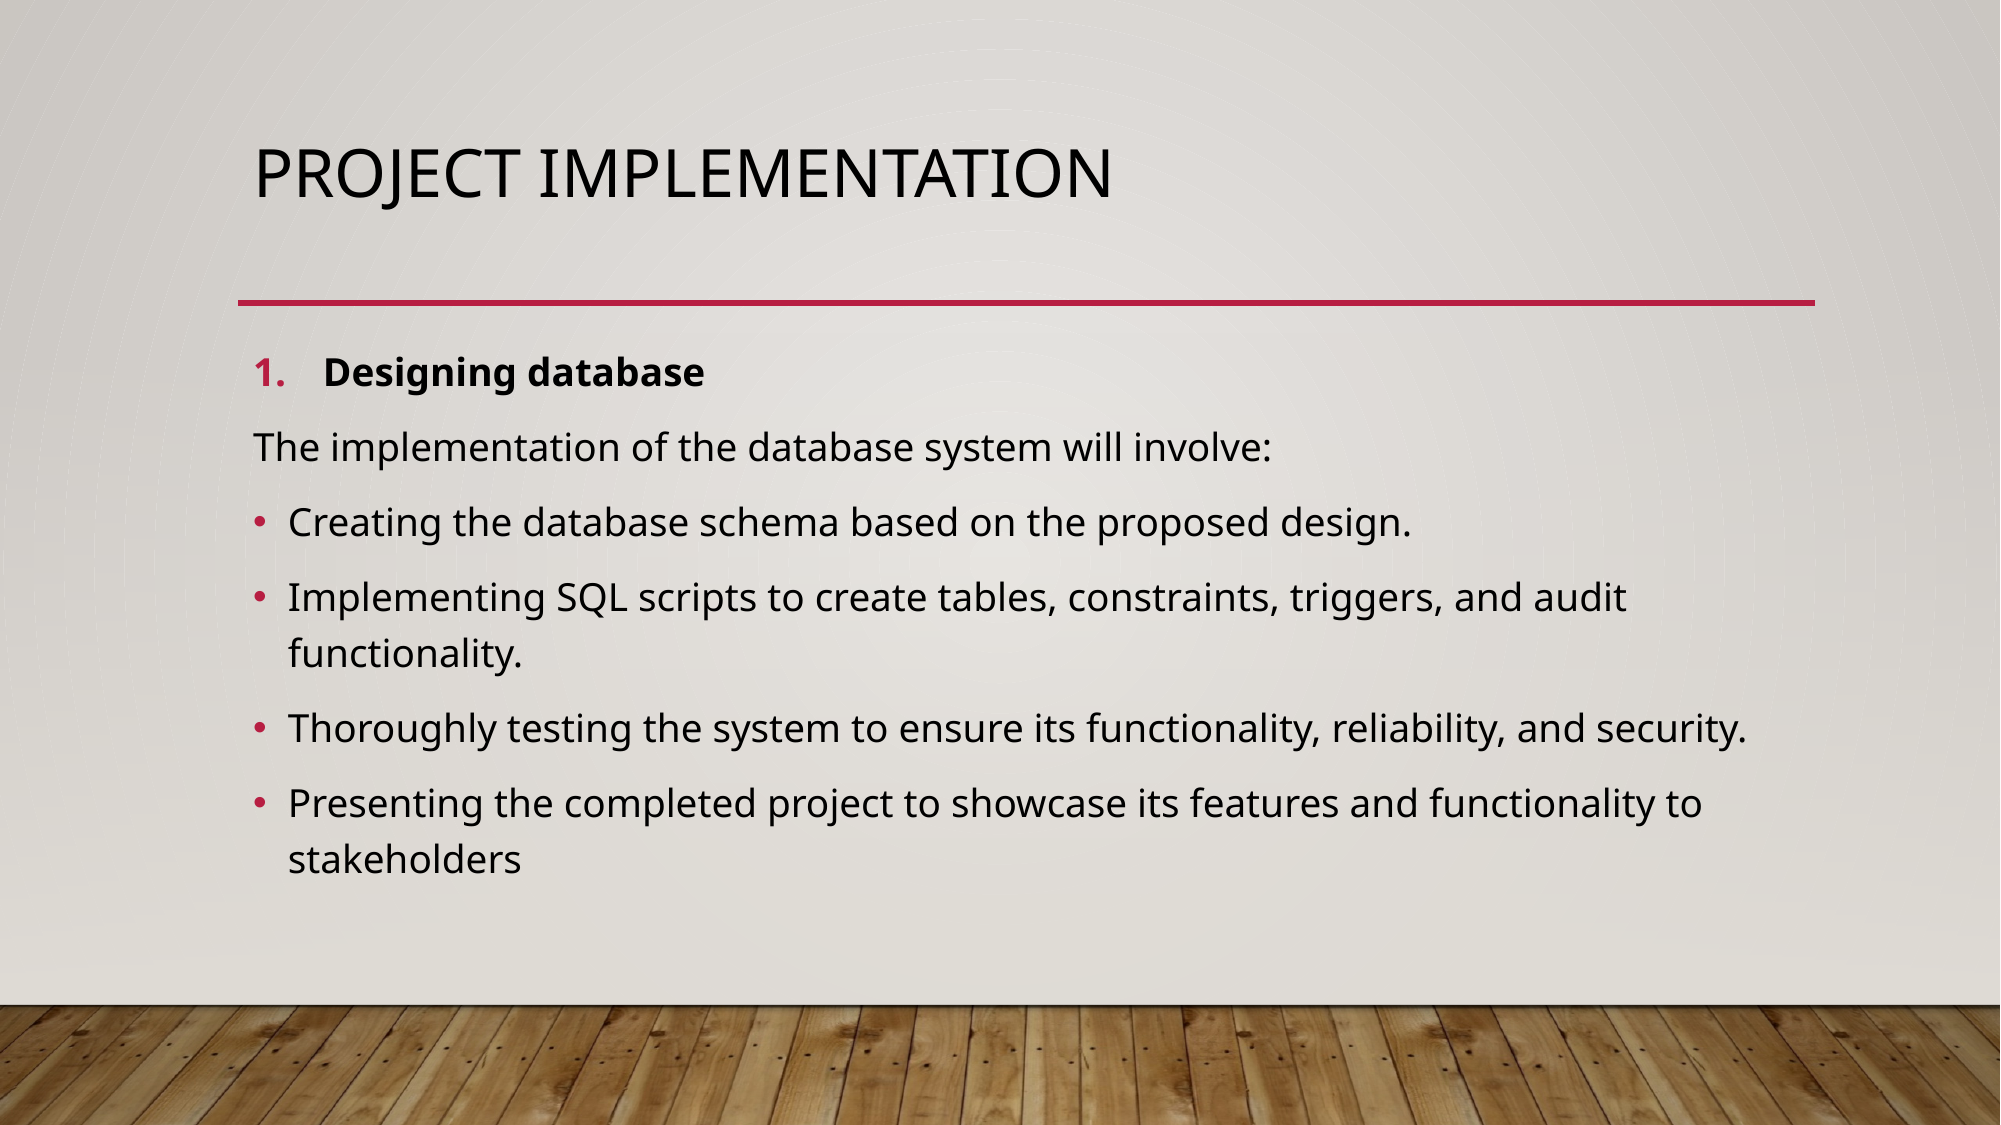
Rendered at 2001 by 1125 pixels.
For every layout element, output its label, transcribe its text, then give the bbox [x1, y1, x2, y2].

title Project Implementation [238, 131, 1814, 305]
picture [0, 1005, 2000, 1125]
list Designing database The implementation of the database system will involve: Creating the database schema based on the proposed design. Implementing SQL scripts to create tables, constraints, triggers, and audit functionality. Thoroughly testing the system to ensure its functionality, reliability, and security. Presenting the completed project to showcase its features and functionality to stakeholders [238, 330, 1814, 897]
